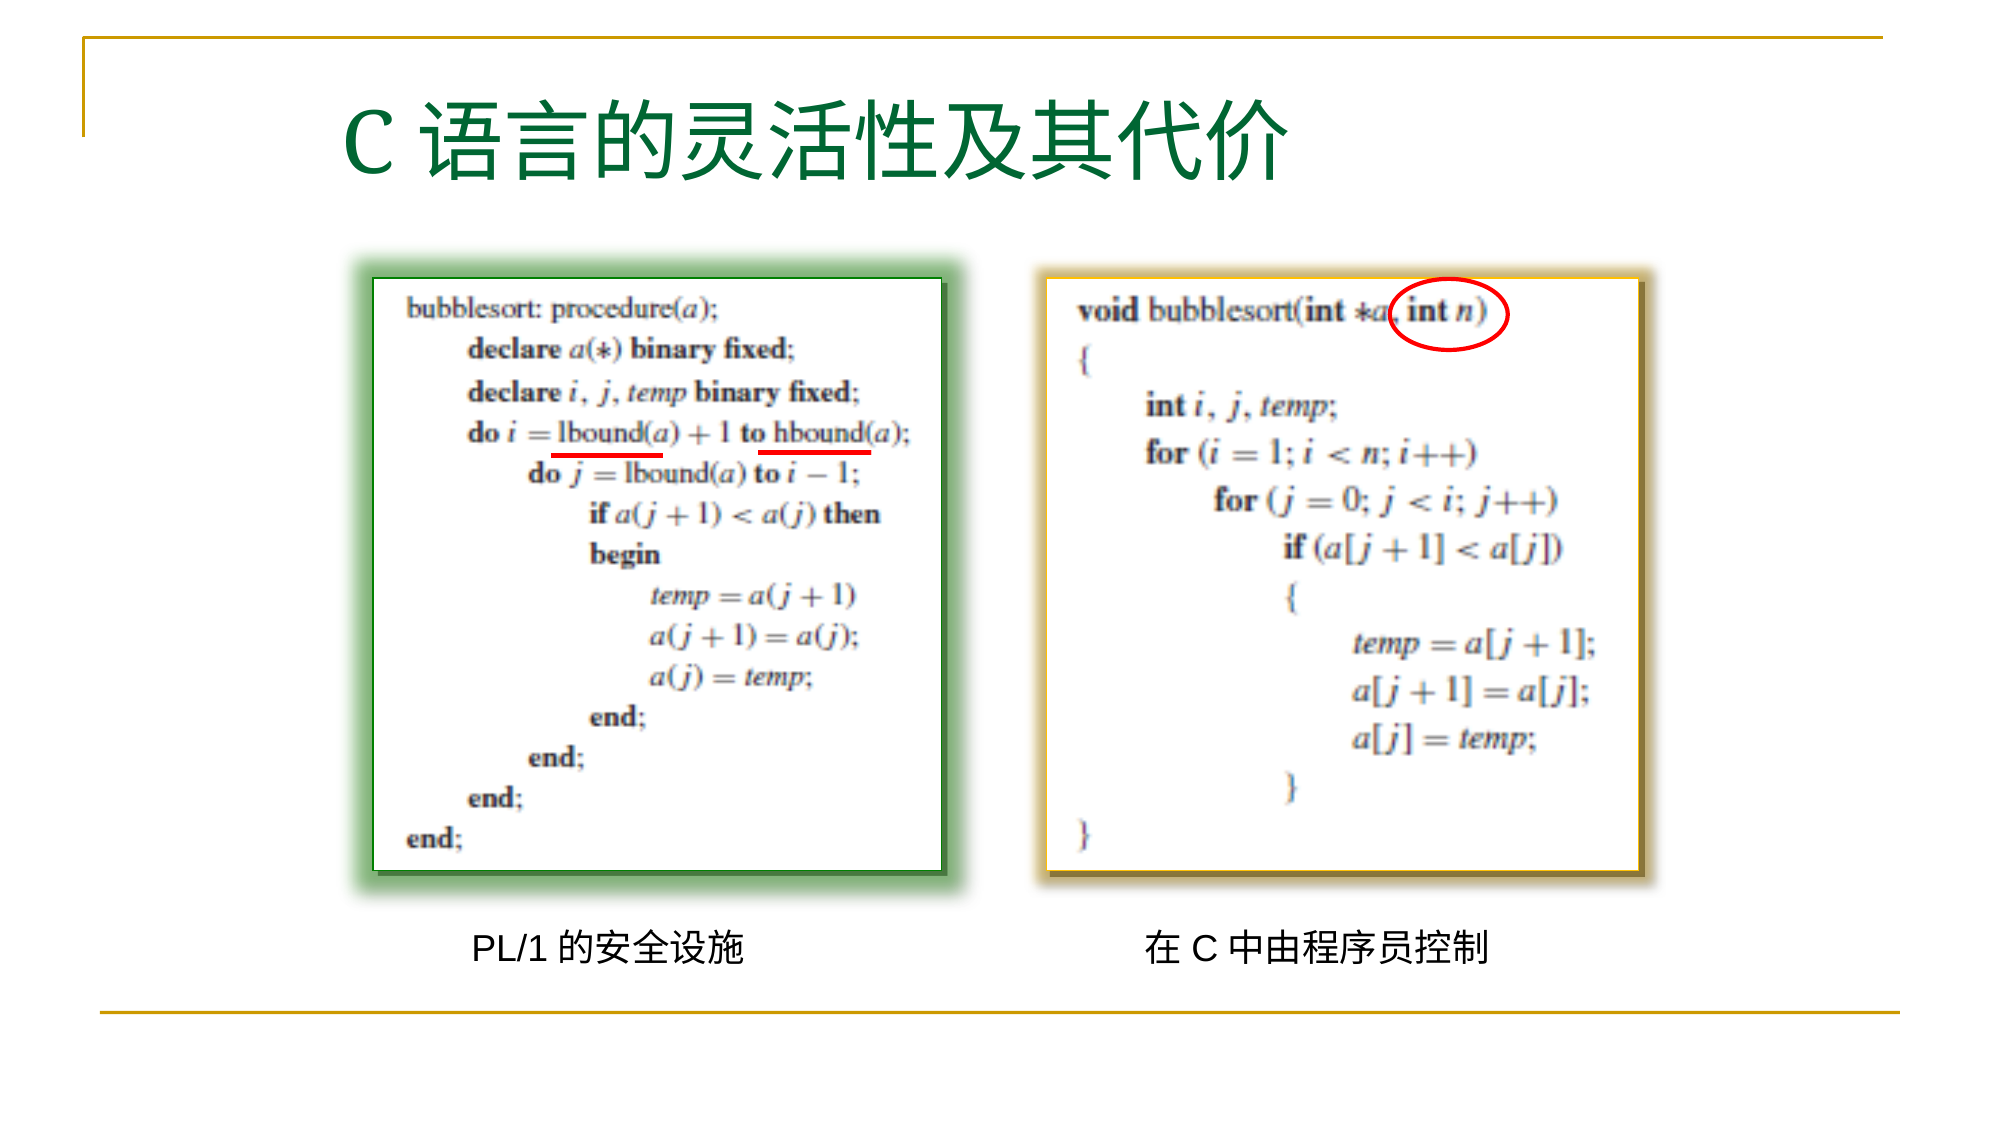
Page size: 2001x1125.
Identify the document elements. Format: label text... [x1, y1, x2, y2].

picture [373, 278, 942, 870]
text_box 在C中由程序员控制 [1129, 916, 1508, 977]
text_box PL/1的安全设施 [456, 916, 871, 977]
title C语言的灵活性及其代价 [326, 78, 1677, 229]
picture [1046, 278, 1639, 870]
